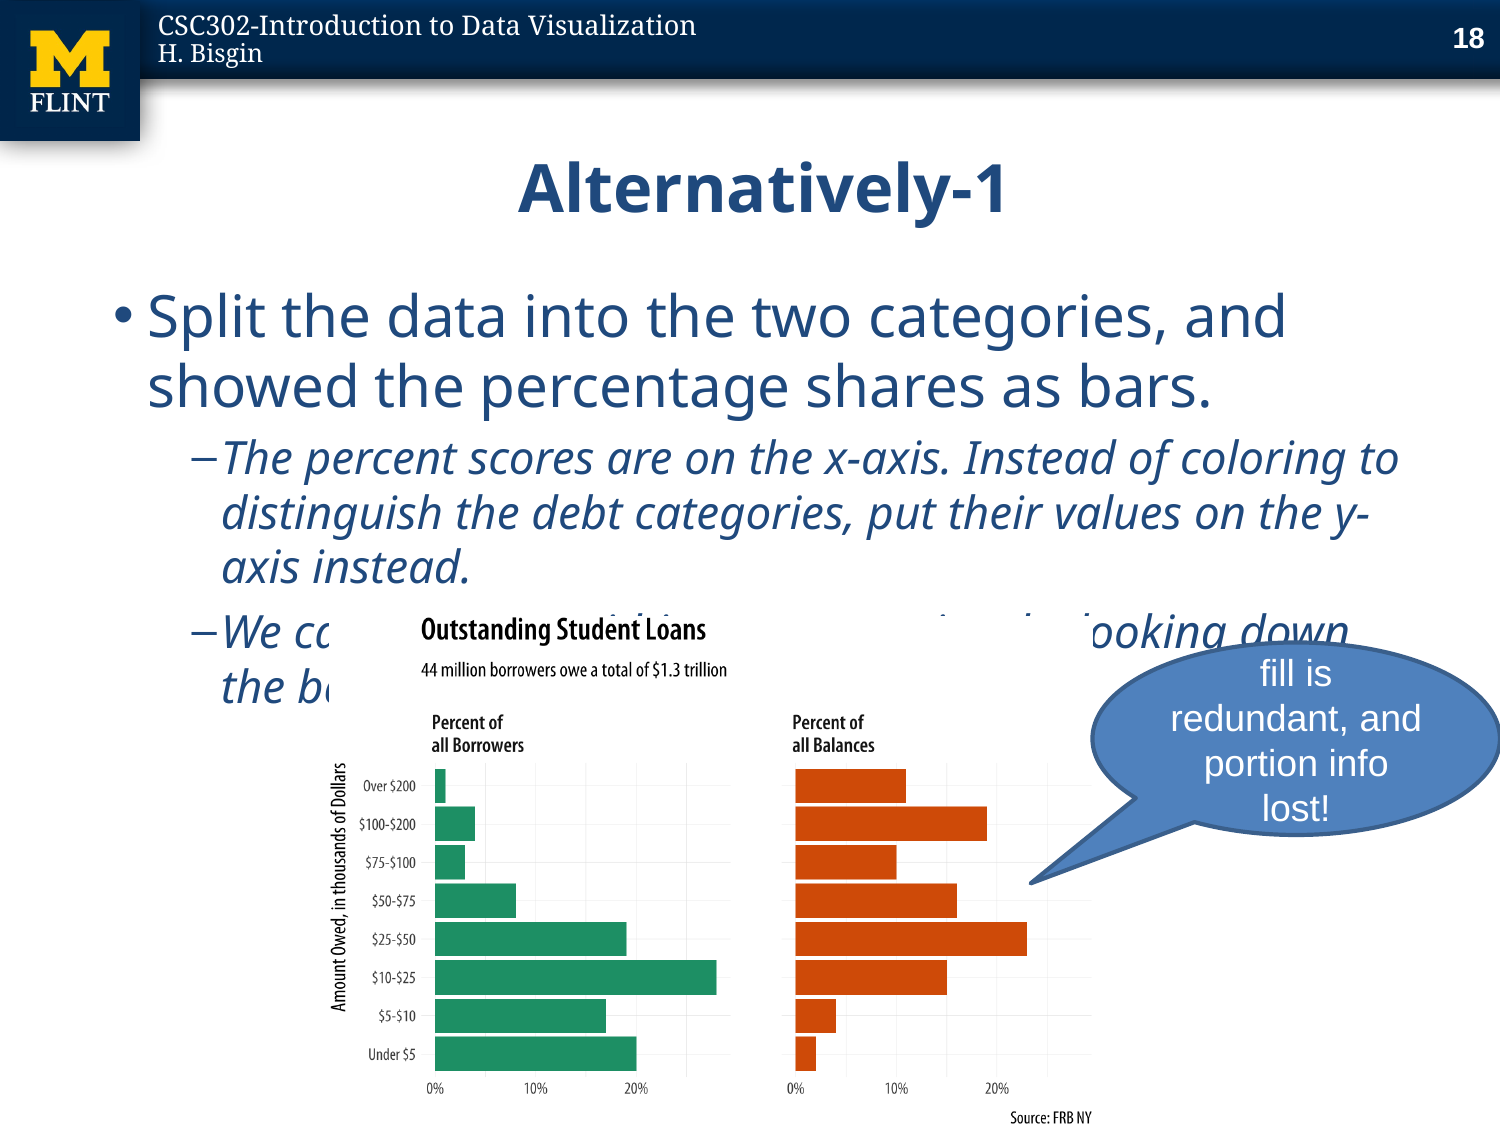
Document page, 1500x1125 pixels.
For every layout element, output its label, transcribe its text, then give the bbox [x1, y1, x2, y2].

slide_number 18 [1149, 6, 1500, 67]
picture [0, 0, 1500, 1125]
list Split the data into the two categories, and showed the percentage shares as bars. The percent scores are on the x-axis. Instead of coloring to distinguish the debt categories, put their values on the y-axis instead. We can compare within a category just by looking down the bars. [75, 269, 1425, 990]
text_box fill is redundant, and portion info lost! [1097, 640, 1500, 861]
title Alternatively-1 [73, 109, 1457, 263]
